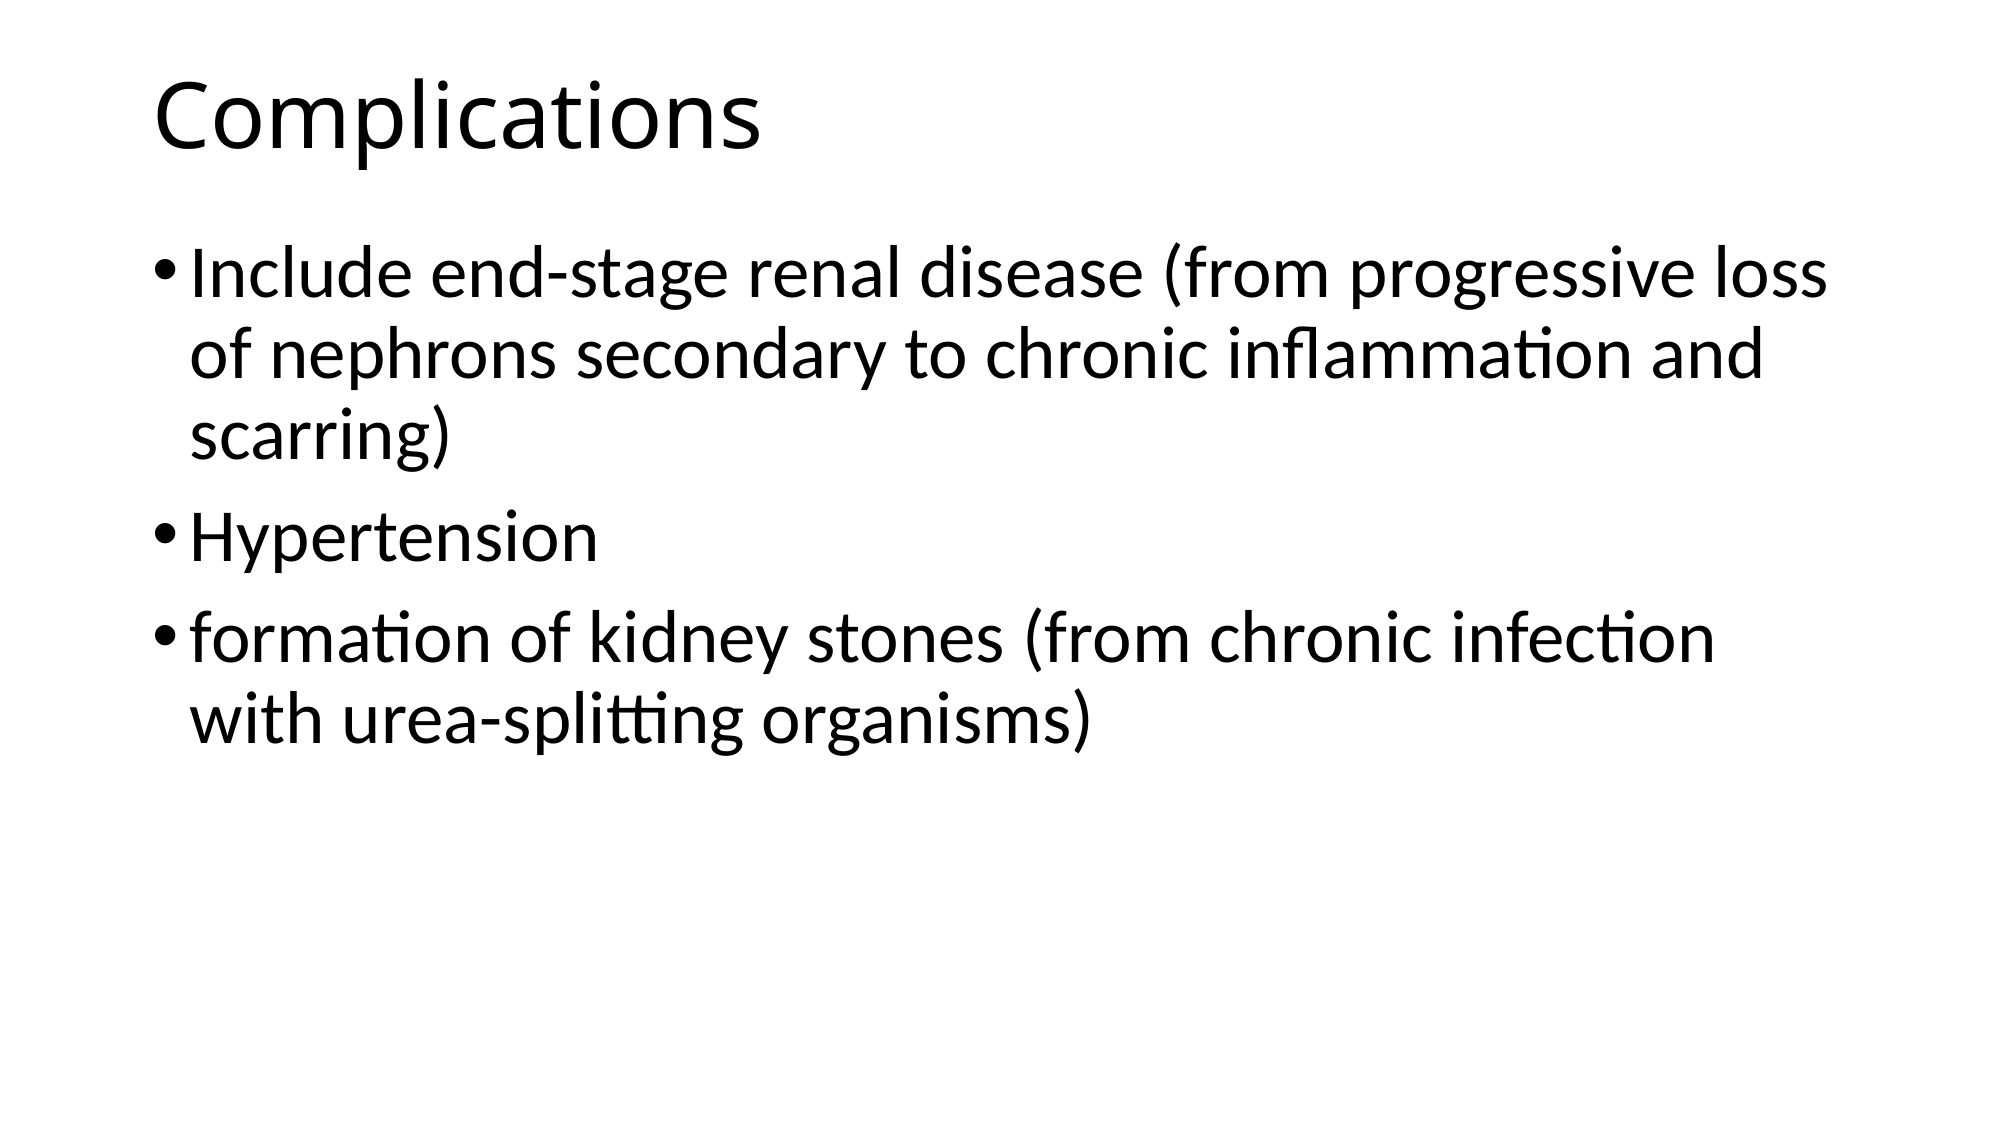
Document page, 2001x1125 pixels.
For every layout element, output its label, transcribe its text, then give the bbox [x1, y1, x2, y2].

list Include end-stage renal disease (from progressive loss of nephrons secondary to chronic inflammation and scarring) Hypertension formation of kidney stones (from chronic infection with urea-splitting organisms) [137, 224, 1863, 1014]
title Complications [137, 59, 1863, 178]
